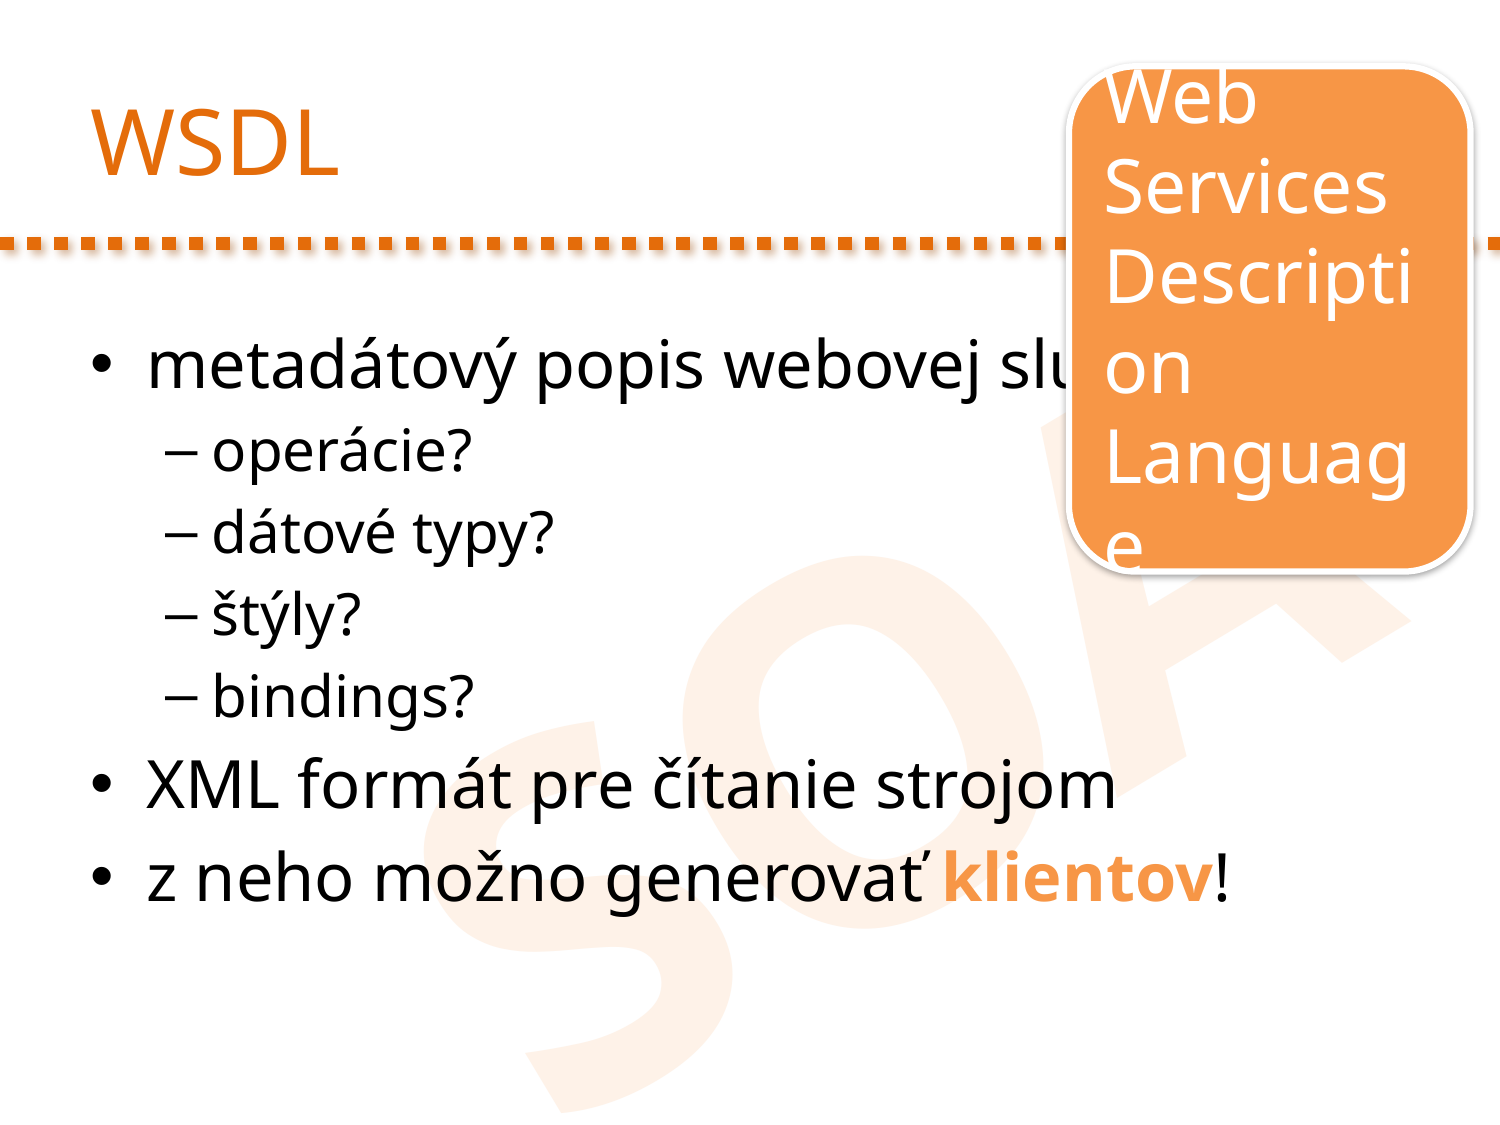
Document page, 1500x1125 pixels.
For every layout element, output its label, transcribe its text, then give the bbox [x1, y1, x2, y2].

title WSDL [75, 45, 1425, 233]
list metadátový popis webovej služby operácie? dátové typy? štýly? bindings? XML formát pre čítanie strojom z neho možno generovať klientov! [75, 314, 1425, 1005]
text_box Web Services Description Language [1065, 63, 1474, 575]
